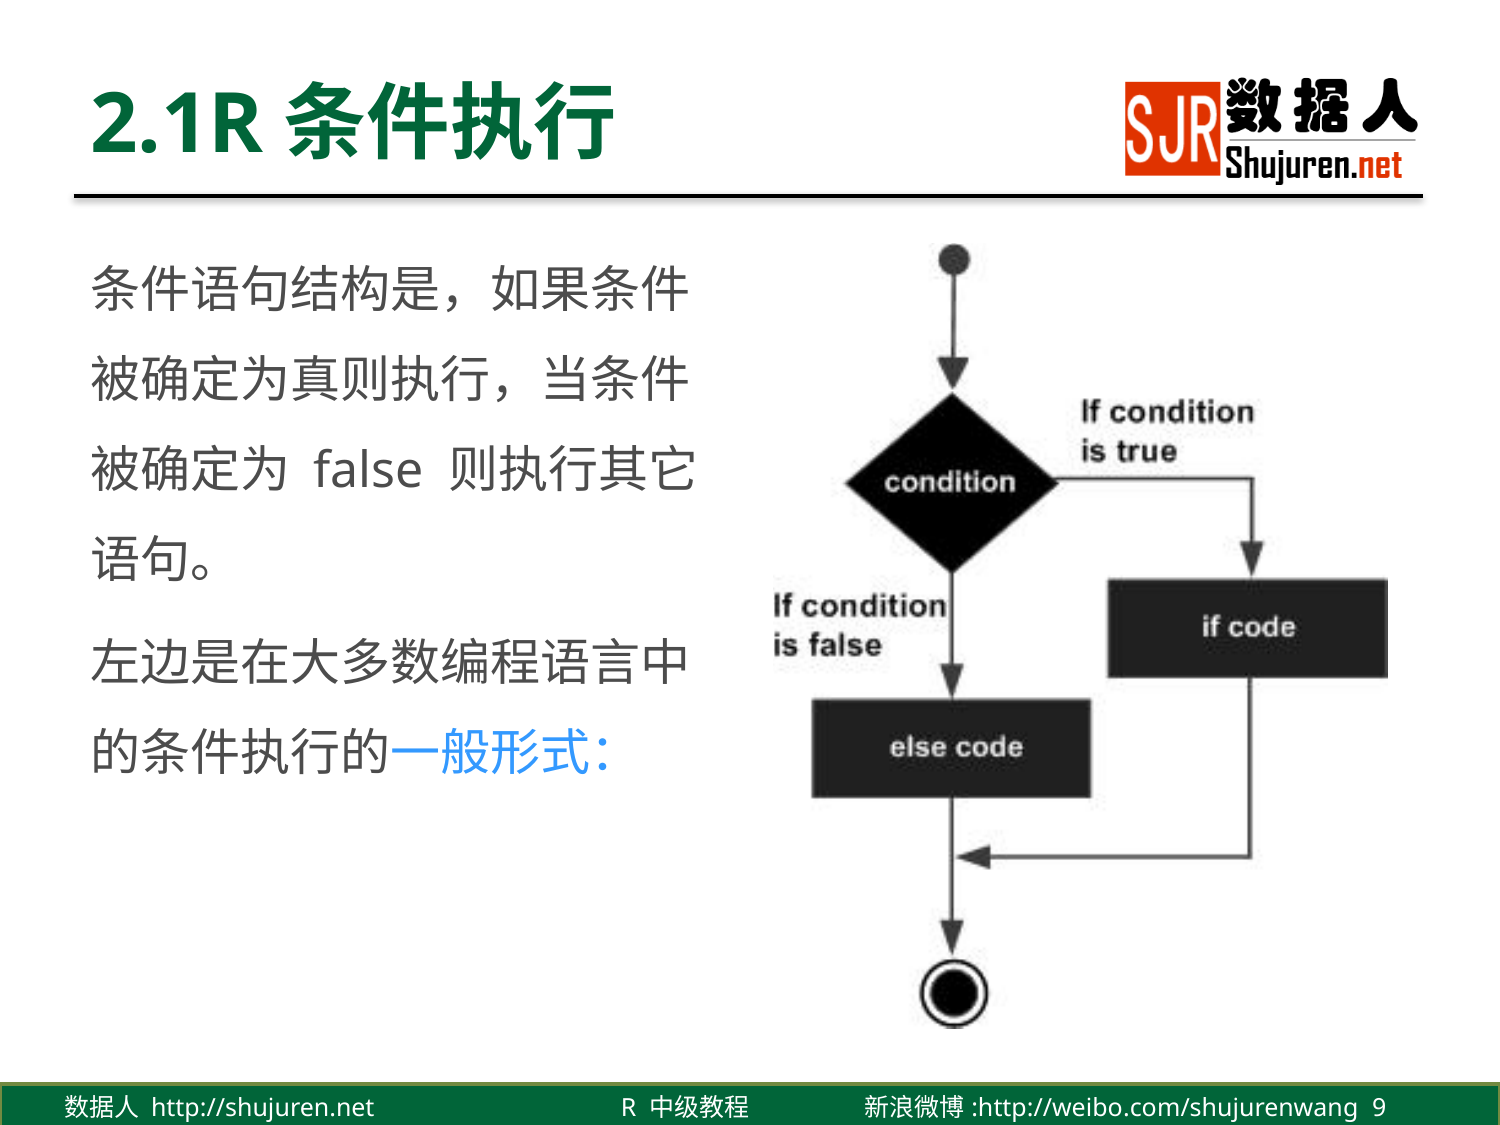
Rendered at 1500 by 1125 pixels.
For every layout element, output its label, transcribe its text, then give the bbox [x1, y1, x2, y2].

picture [773, 243, 1389, 1030]
title 2.1R条件执行 [75, 54, 1424, 185]
list 条件语句结构是，如果条件被确定为真则执行，当条件被确定为 false 则执行其它语句。 左边是在大多数编程语言中的条件执行的一般形式： [75, 219, 739, 1035]
